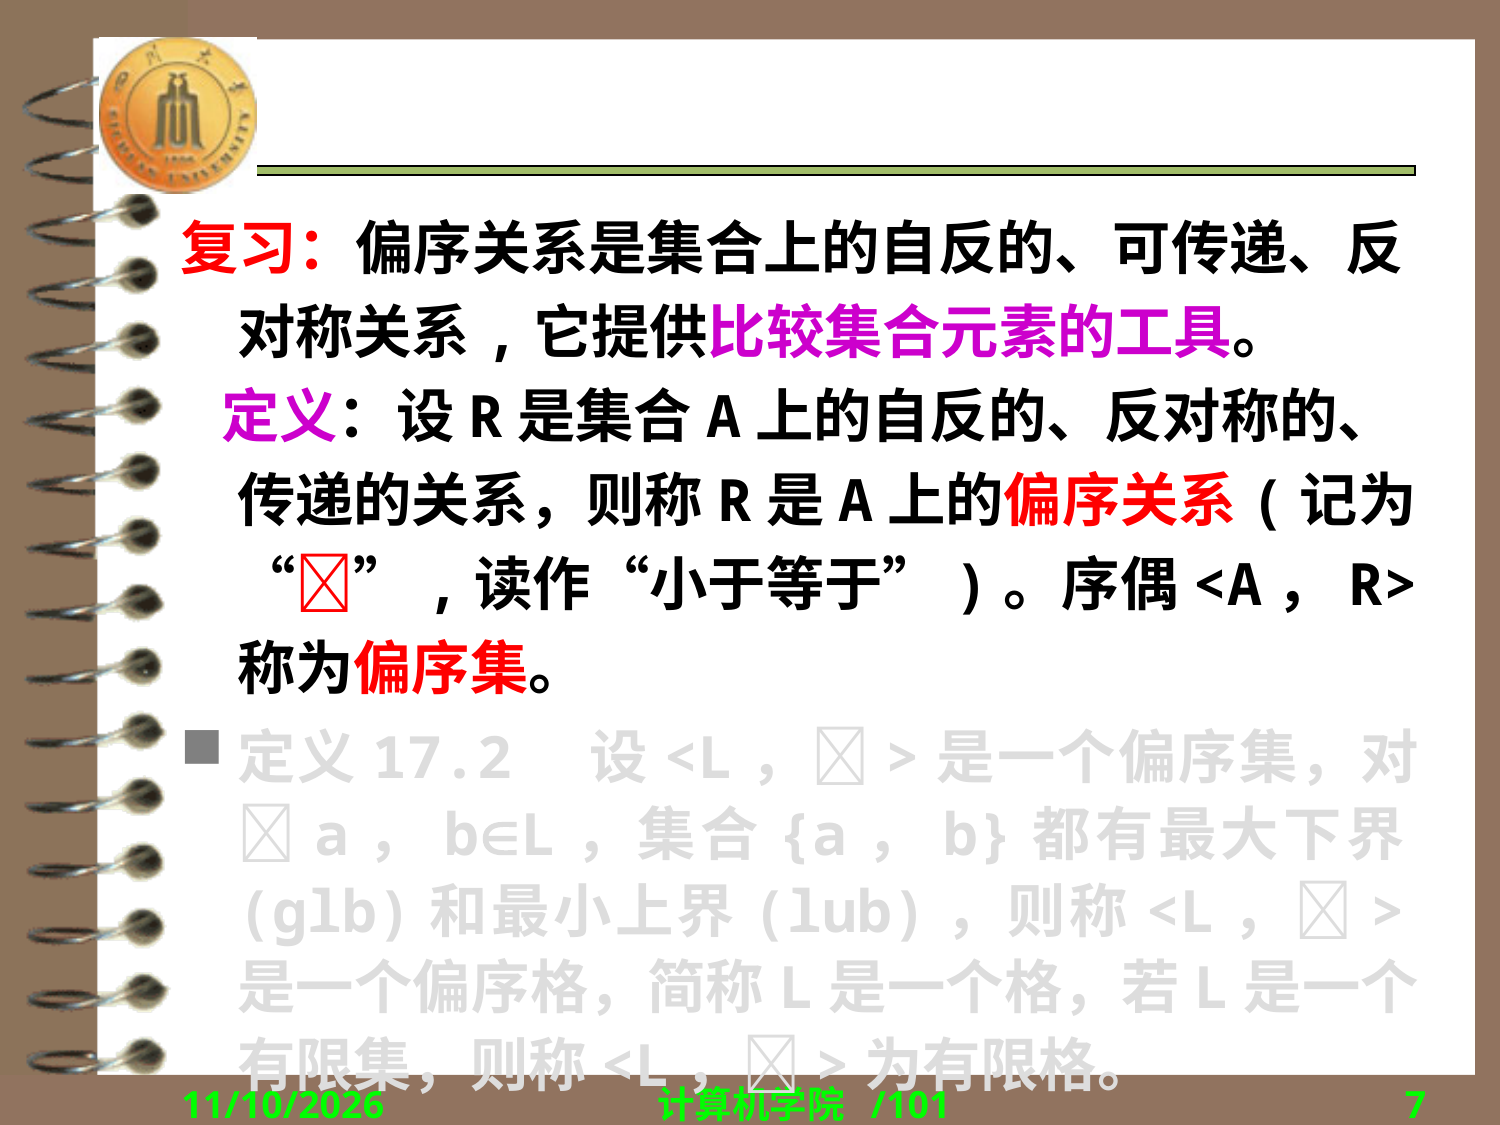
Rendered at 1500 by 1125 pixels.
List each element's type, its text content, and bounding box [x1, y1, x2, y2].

list 复习：偏序关系是集合上的自反的、可传递、反对称关系,它提供比较集合元素的工具。 定义：设R是集合A上的自反的、反对称的、传递的关系，则称R是A上的偏序关系(记为“”,读作“小于等于”)。序偶<A，R>称为偏序集。 定义17.2 设<L，>是一个偏序集，对a，bL，集合{a，b}都有最大下界(glb)和最小上界(lub)，则称<L，>是一个偏序格，简称L是一个格，若L是一个有限集，则称<L，>为有限格。 [174, 191, 1425, 1024]
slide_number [166, 1073, 479, 1100]
footer 计算机学院 /101 [479, 1073, 1128, 1100]
picture [0, 0, 257, 1075]
slide_number 7 [1128, 1073, 1442, 1100]
